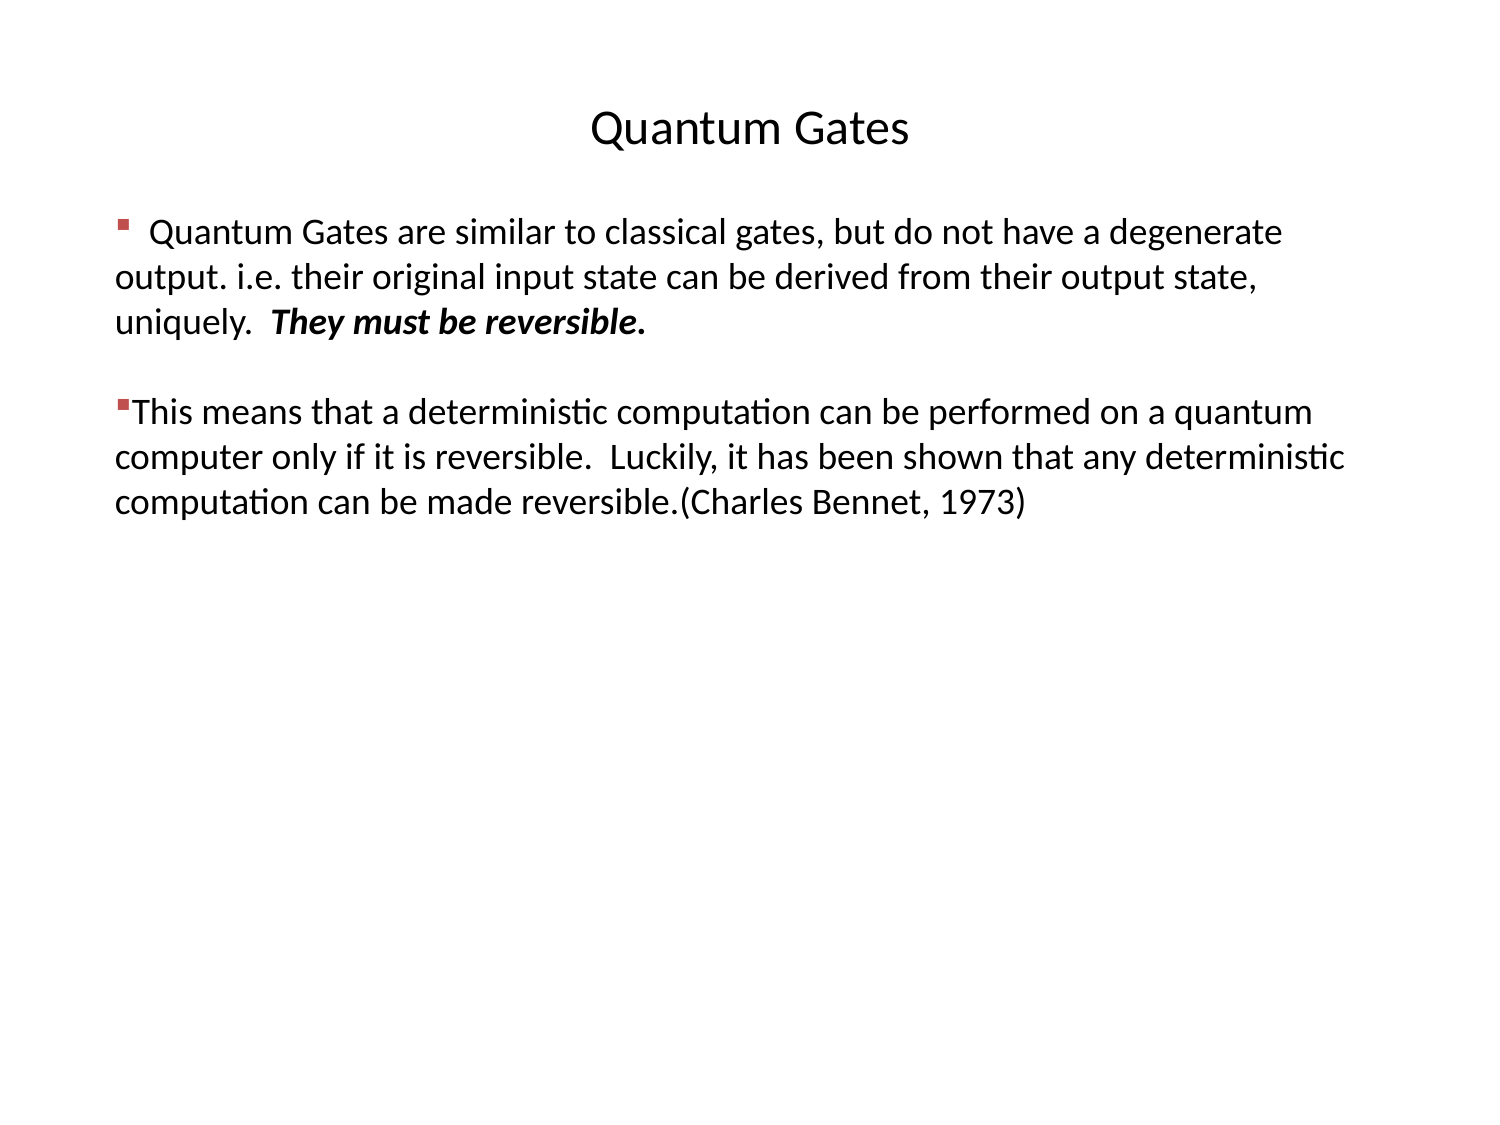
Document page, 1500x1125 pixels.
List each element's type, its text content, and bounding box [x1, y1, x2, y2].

text_box Quantum Gates are similar to classical gates, but do not have a degenerate output. i.e. their original input state can be derived from their output state, uniquely. They must be reversible. This means that a deterministic computation can be performed on a quantum computer only if it is reversible. Luckily, it has been shown that any deterministic computation can be made reversible.(Charles Bennet, 1973) [99, 199, 1413, 620]
title Quantum Gates [75, 87, 1425, 163]
